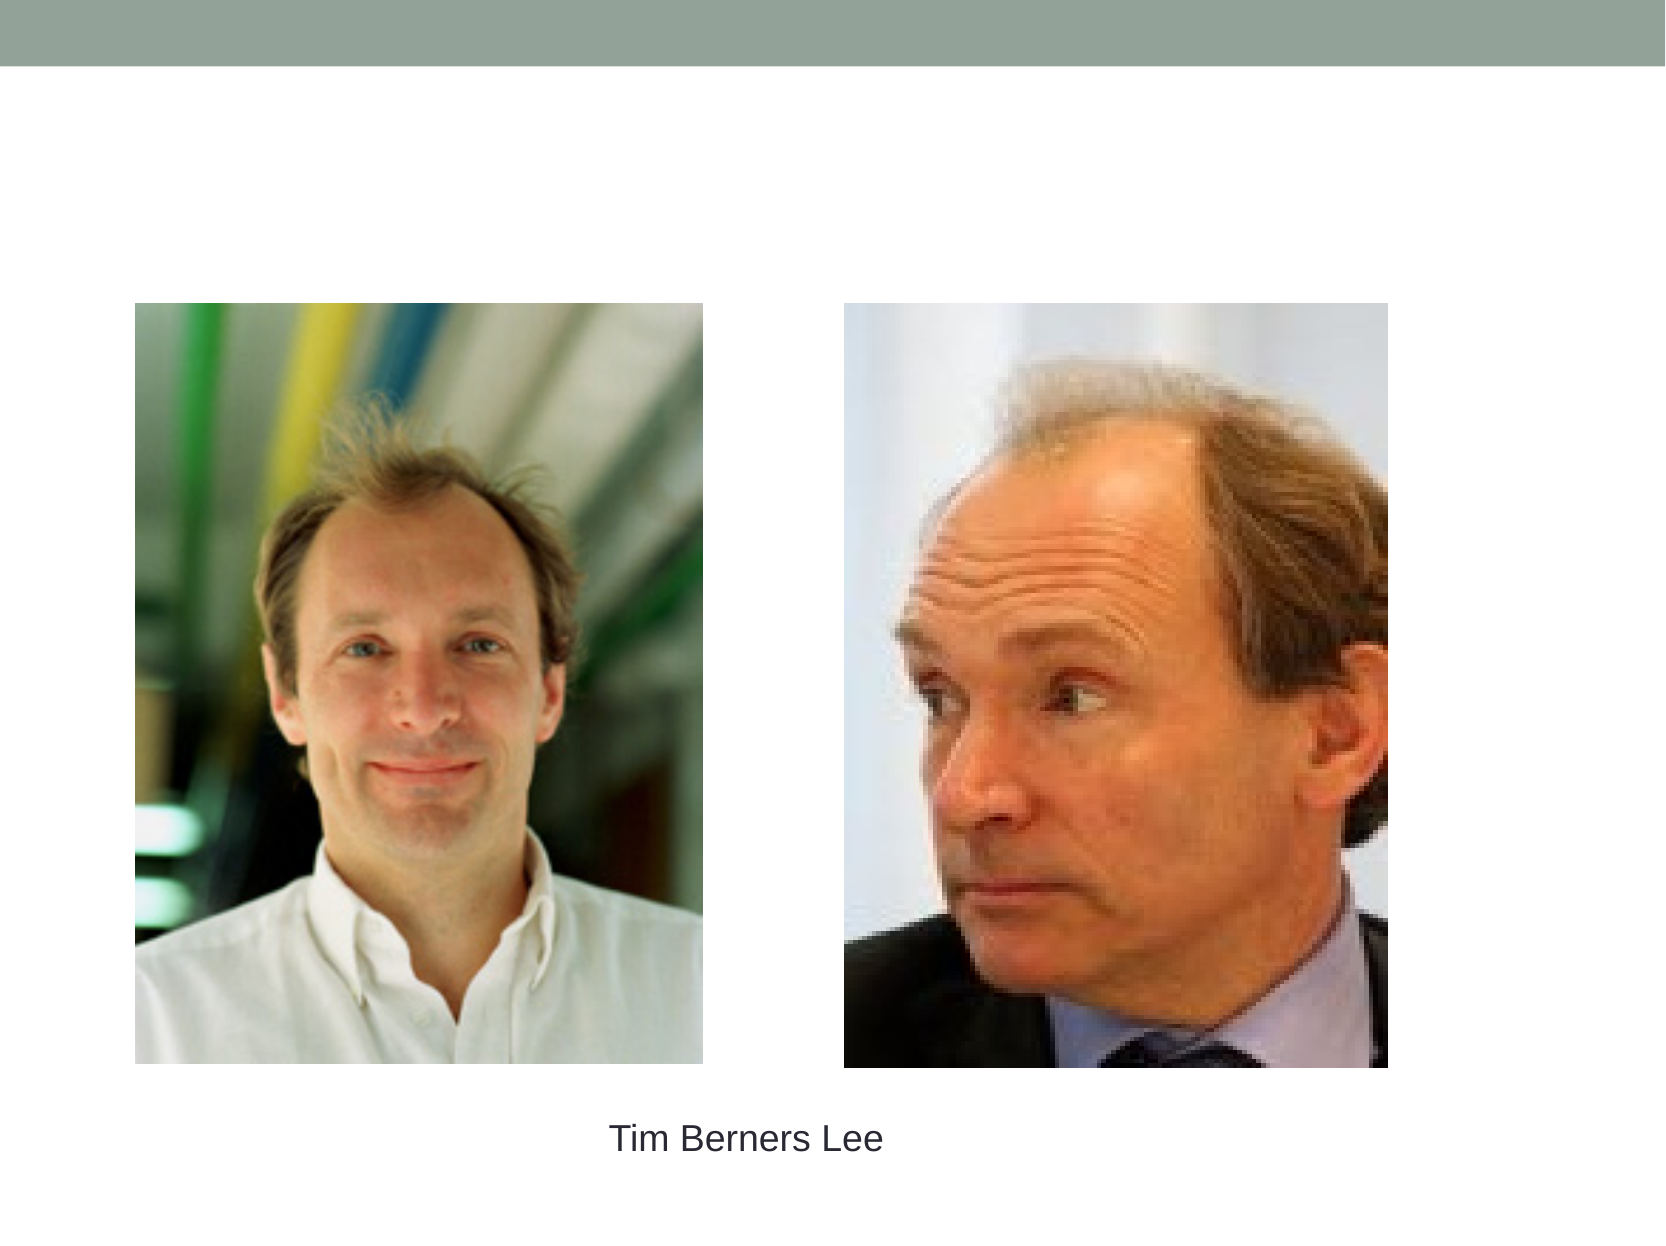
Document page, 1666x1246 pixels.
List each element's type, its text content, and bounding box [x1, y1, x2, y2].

picture [843, 303, 1388, 1069]
text_box Tim Berners Lee [593, 1106, 1034, 1167]
picture [135, 303, 703, 1064]
